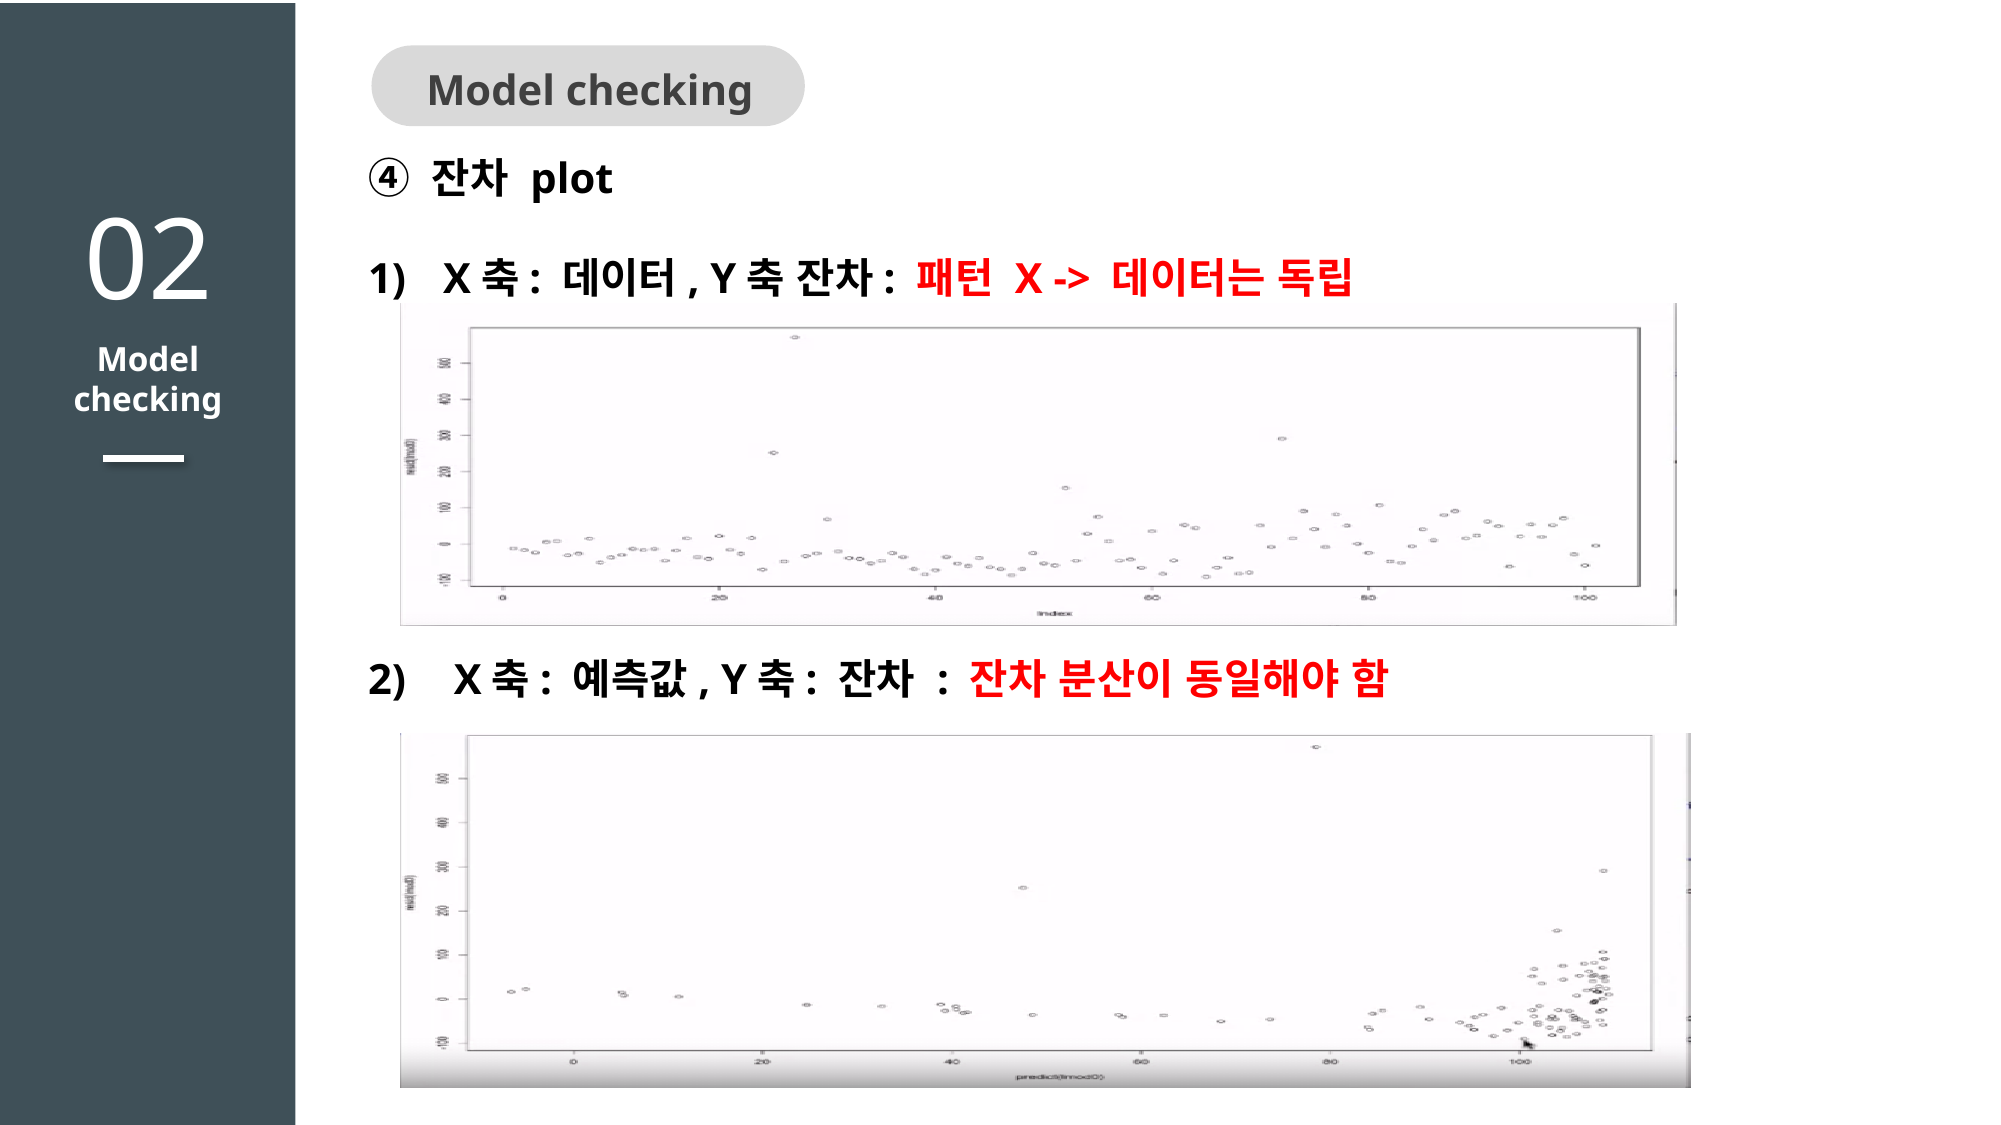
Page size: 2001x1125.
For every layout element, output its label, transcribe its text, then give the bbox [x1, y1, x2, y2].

text_box [370, 44, 806, 128]
text_box [0, 2, 296, 1125]
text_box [62, 179, 234, 459]
text_box Model checking [411, 56, 769, 121]
picture [399, 303, 1677, 626]
picture [400, 733, 1691, 1088]
text_box ④ 잔차 plot X축: 데이터, Y축 잔차: 패턴 X -> 데이터는 독립 X축: 예측값, Y축: 잔차 : 잔차 분산이 동일해야 함 [353, 144, 1720, 710]
